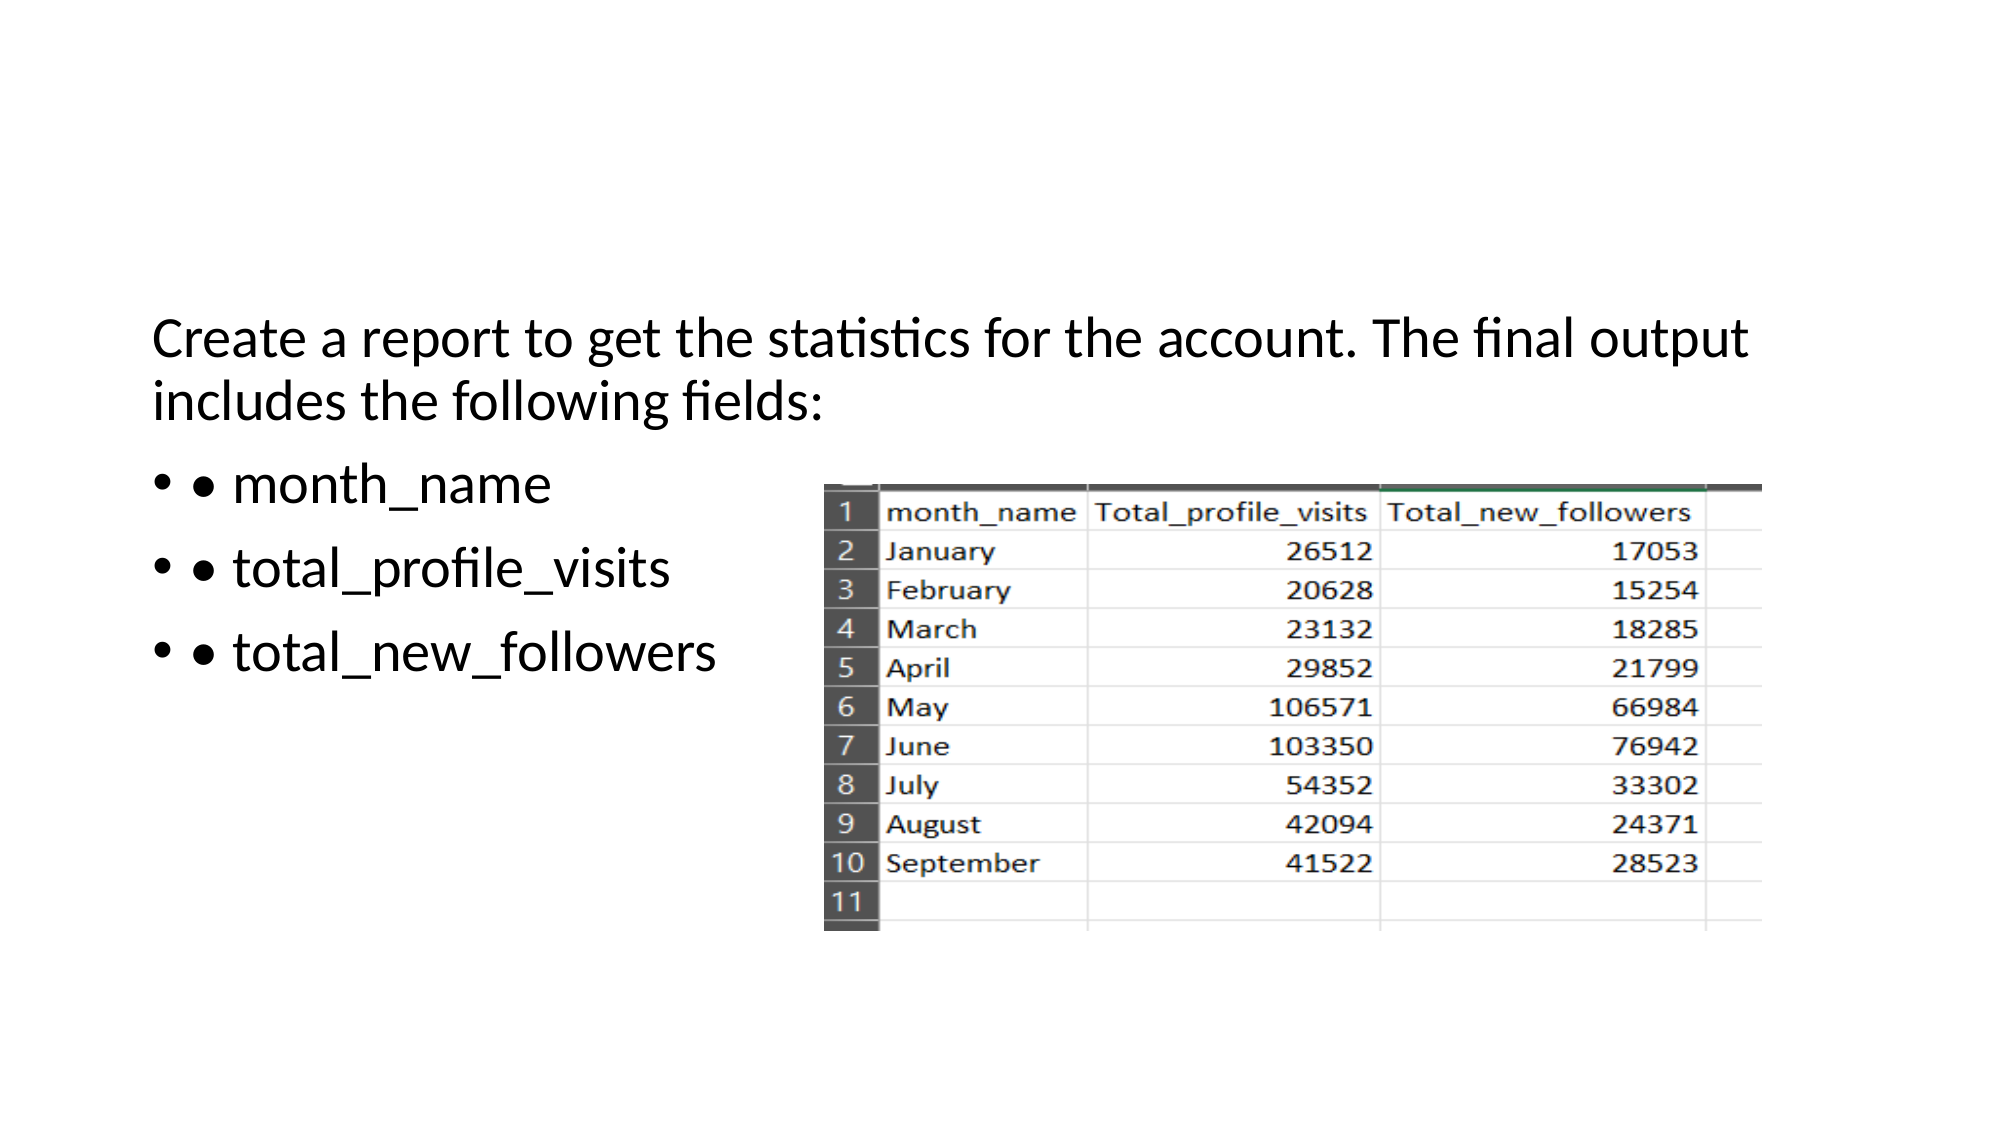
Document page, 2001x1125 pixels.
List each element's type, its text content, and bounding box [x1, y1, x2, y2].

picture [824, 484, 1762, 931]
list Create a report to get the statistics for the account. The final output includes the following fields: • month_name • total_profile_visits • total_new_followers [137, 299, 1863, 1014]
